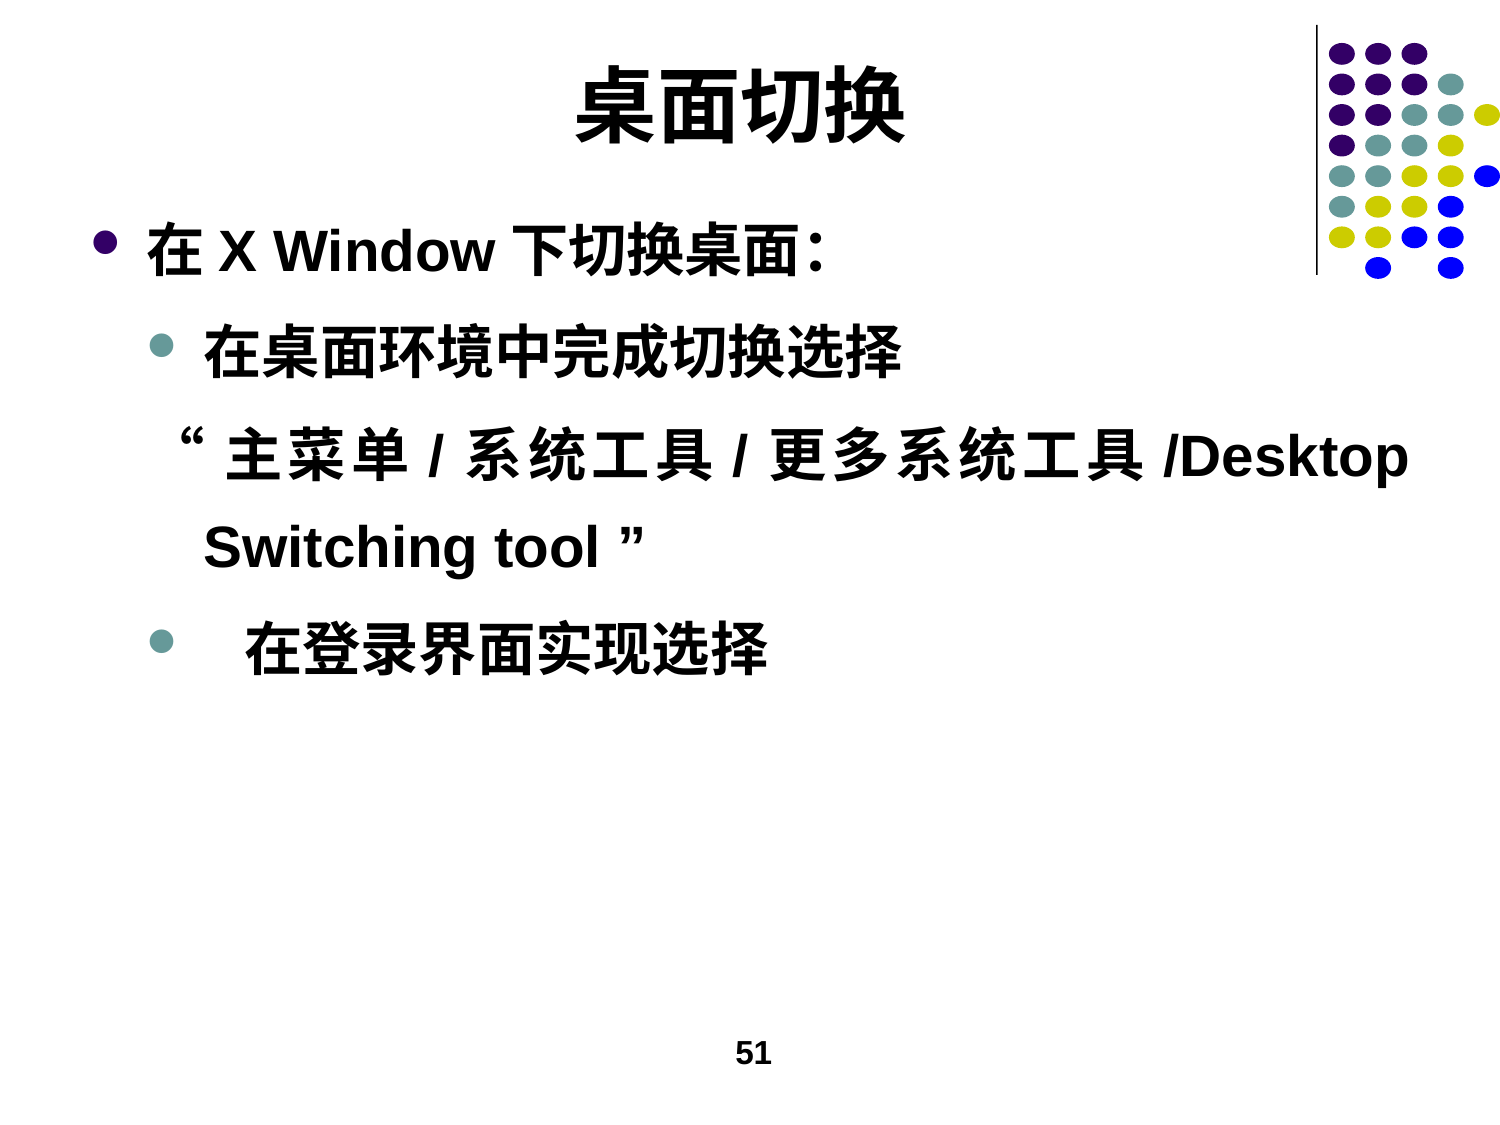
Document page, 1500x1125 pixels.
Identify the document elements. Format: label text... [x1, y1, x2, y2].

list 在X Window下切换桌面： 在桌面环境中完成切换选择 “主菜单/系统工具/更多系统工具/Desktop Switching tool ” 在登录界面实现选择 [74, 184, 1426, 1059]
slide_number 51 [578, 1023, 930, 1099]
title 桌面切换 [74, 44, 1426, 162]
